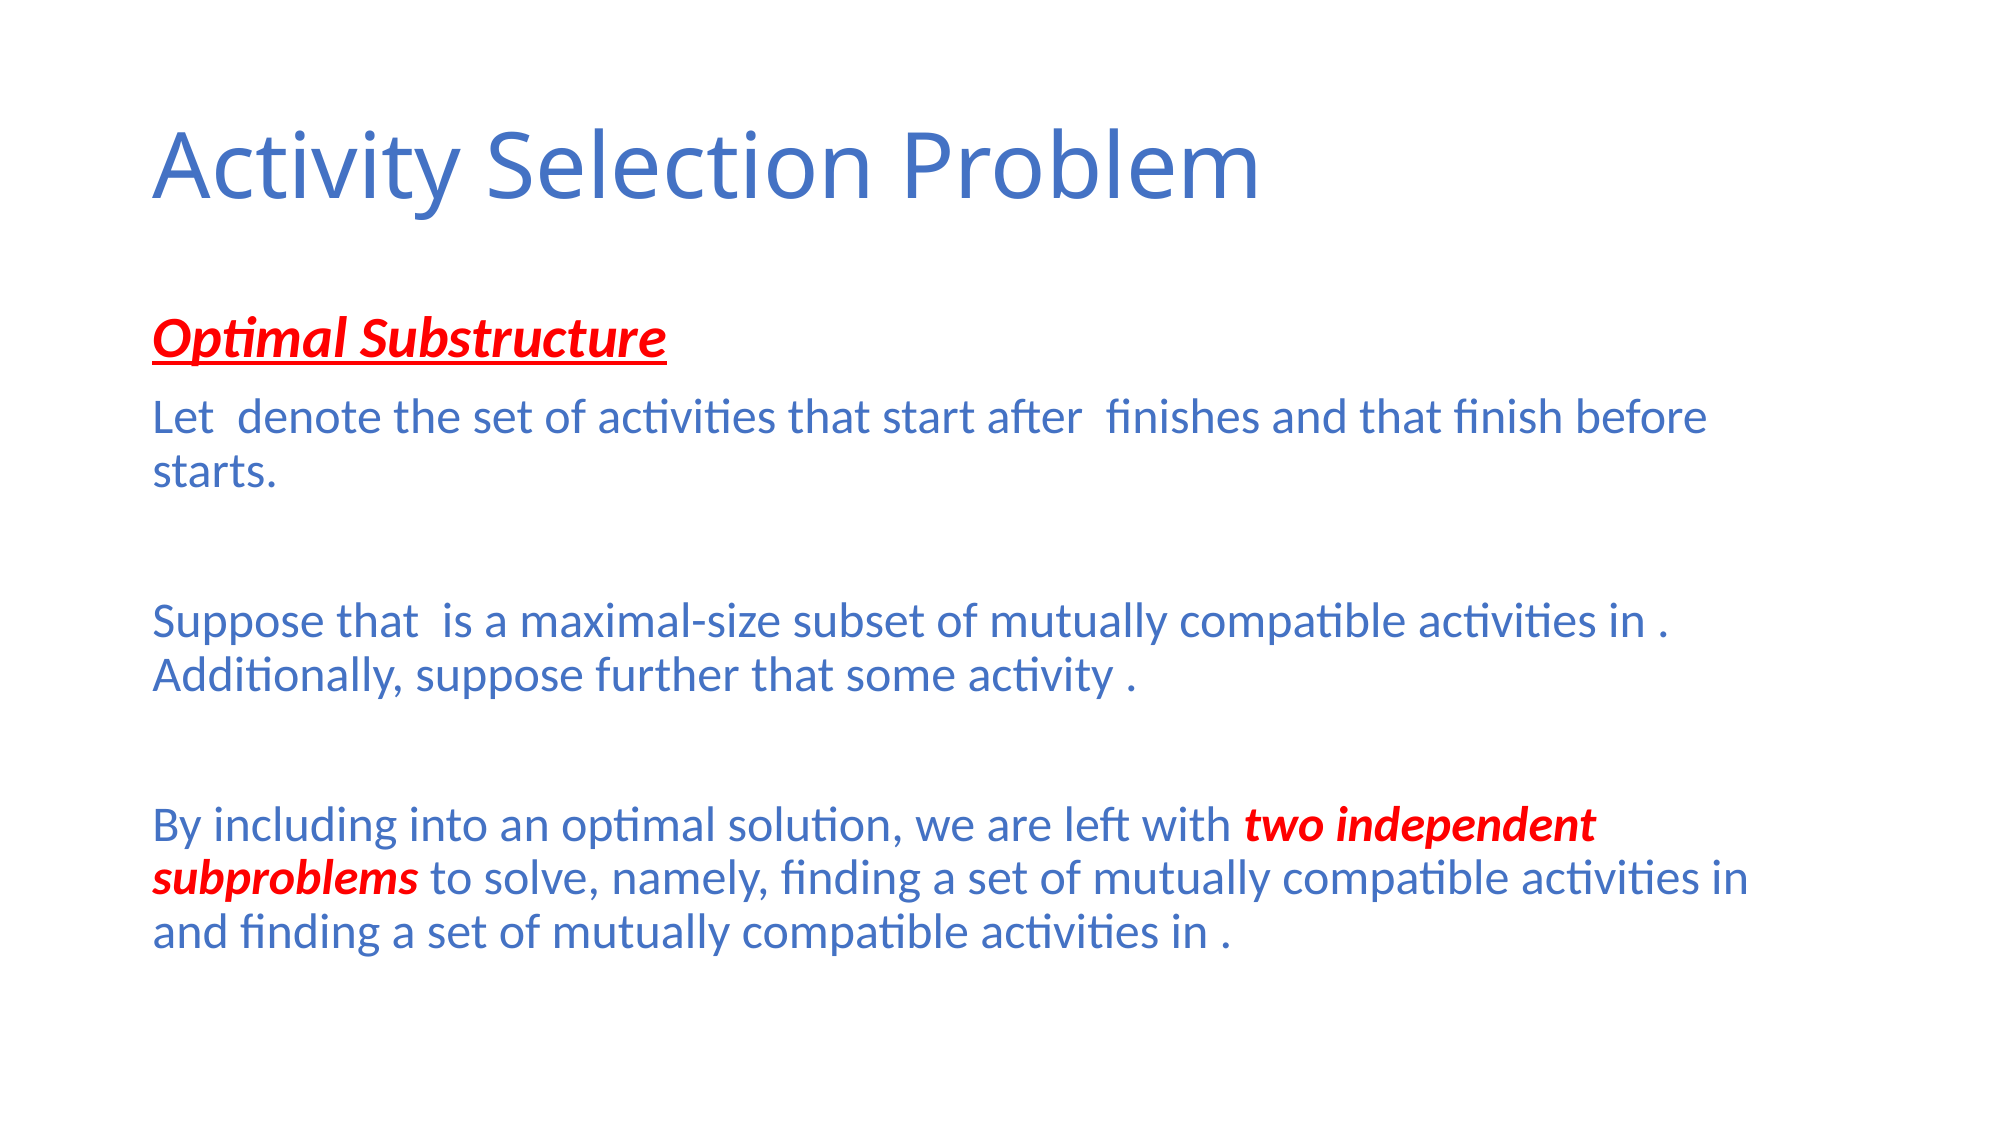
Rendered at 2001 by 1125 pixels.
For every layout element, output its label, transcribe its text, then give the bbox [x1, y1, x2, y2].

title Activity Selection Problem [137, 59, 1863, 278]
